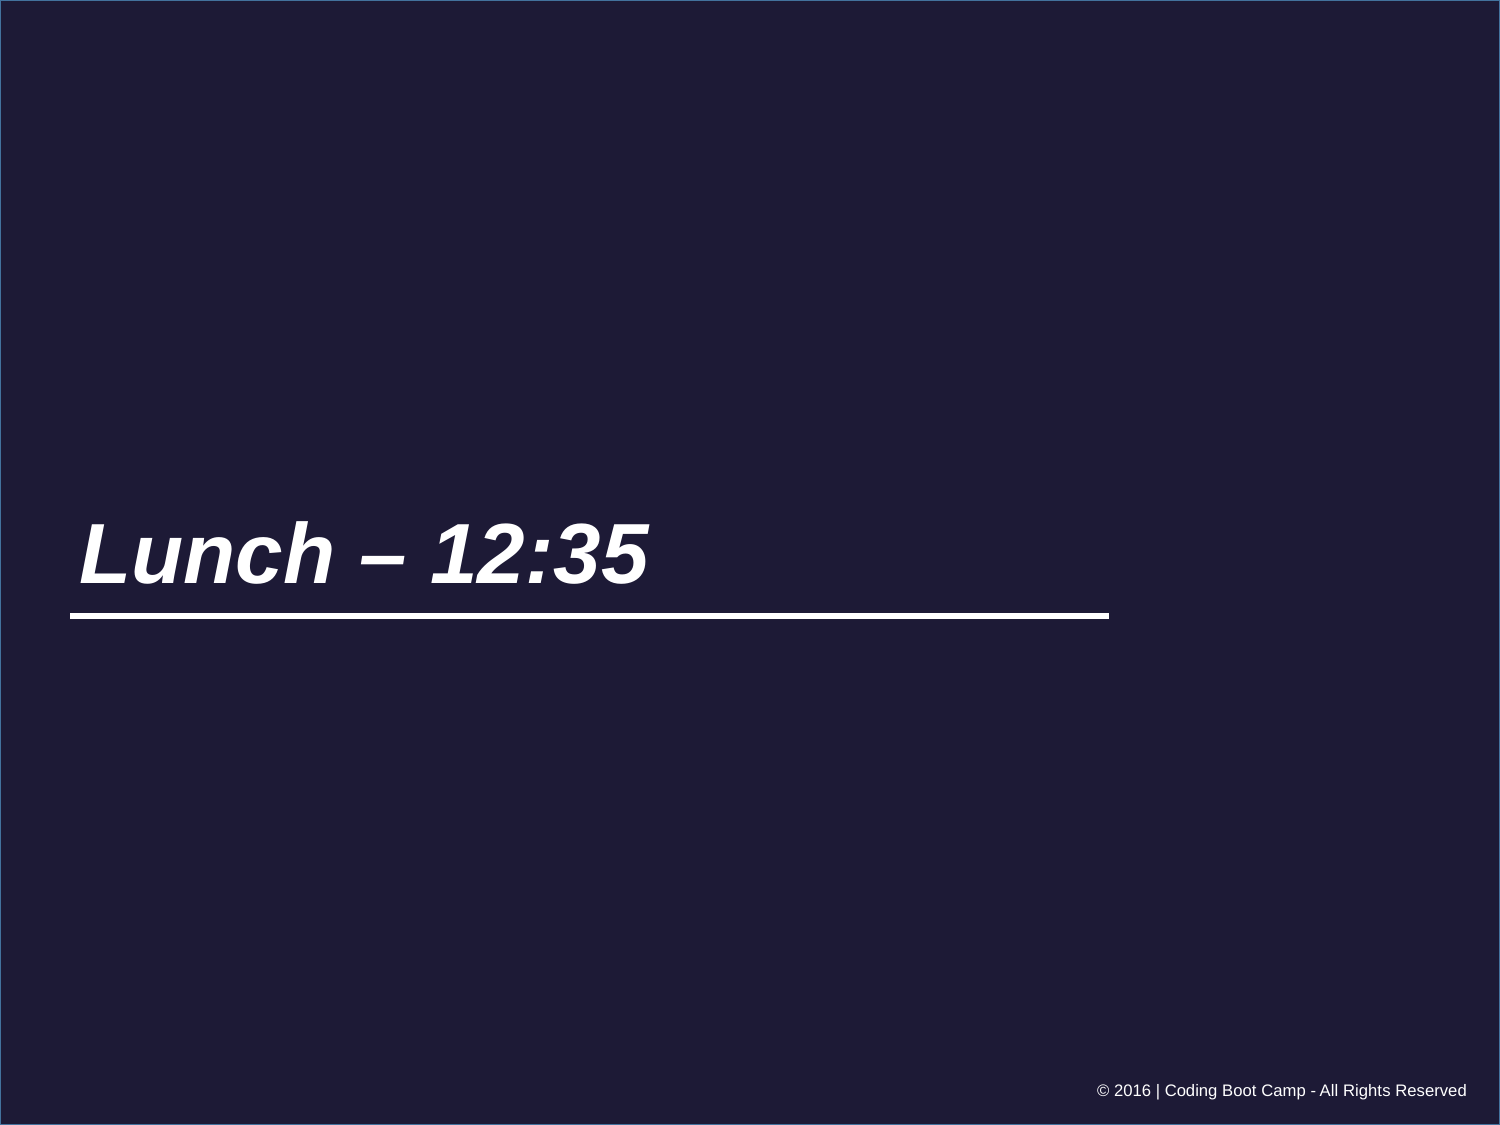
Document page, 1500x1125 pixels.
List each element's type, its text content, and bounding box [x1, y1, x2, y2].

title Lunch – 12:35 [64, 484, 1415, 628]
